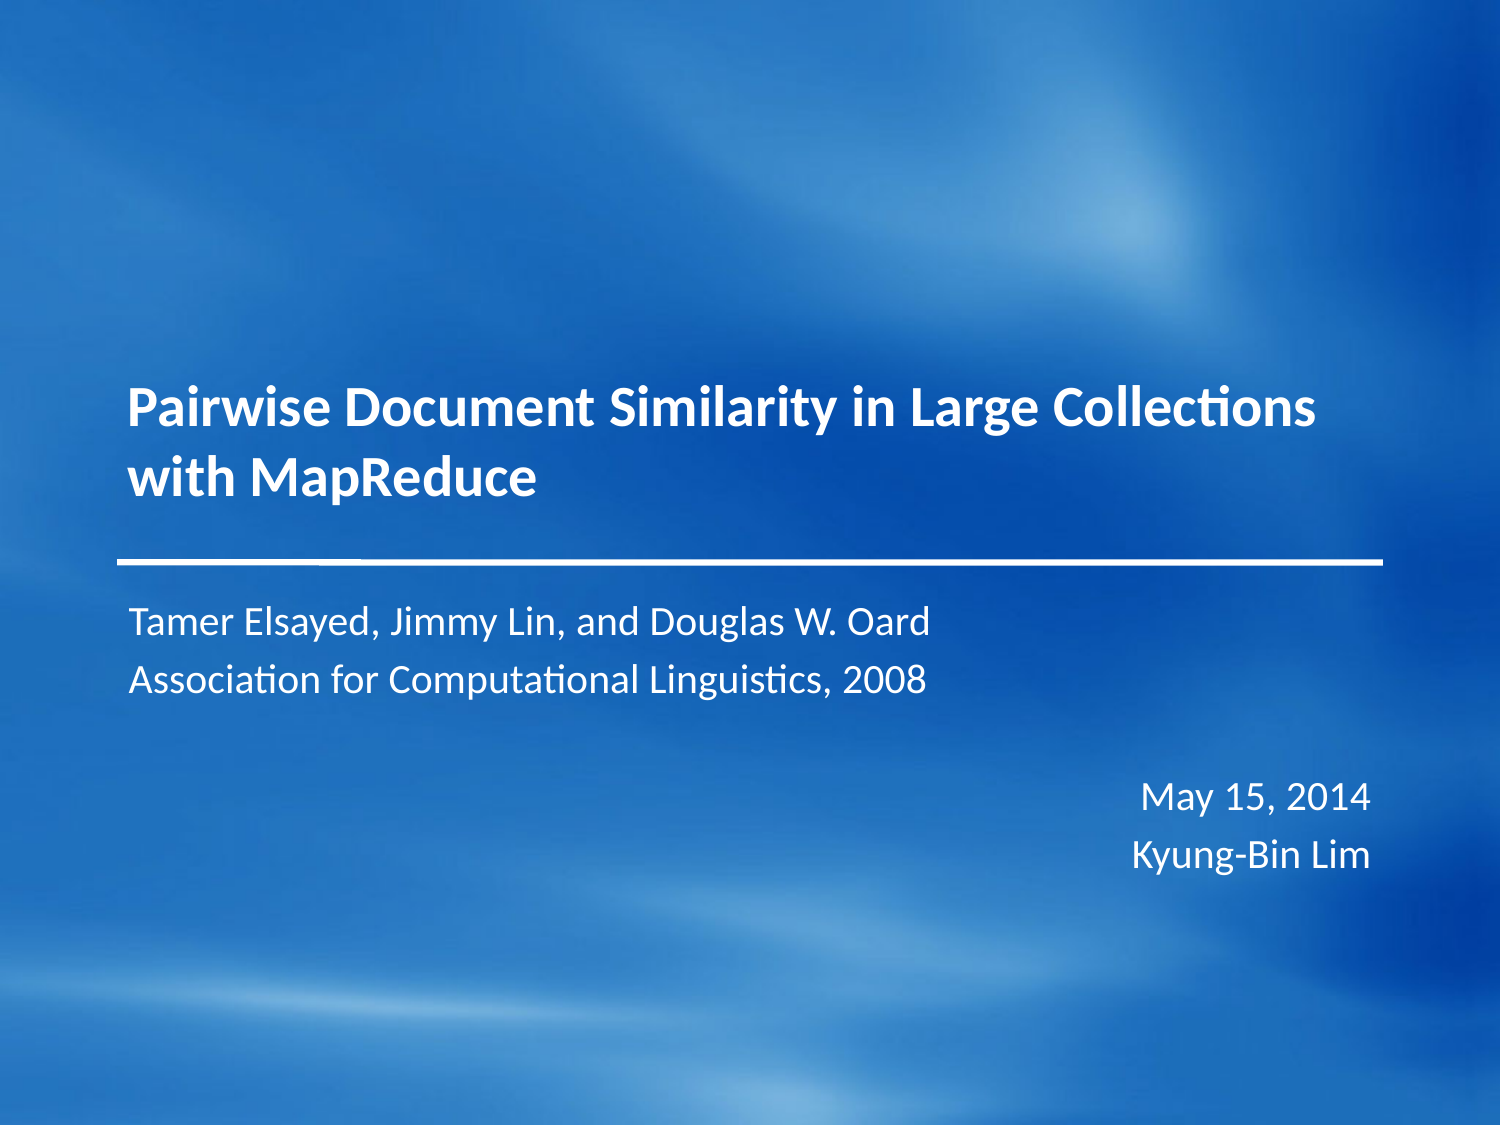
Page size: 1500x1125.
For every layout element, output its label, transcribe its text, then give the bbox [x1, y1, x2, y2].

title Pairwise Document Similarity in Large Collections with MapReduce [112, 363, 1388, 516]
picture [0, 0, 1500, 1125]
subtitle Tamer Elsayed, Jimmy Lin, and Douglas W. Oard Association for Computational Linguistics, 2008 May 15, 2014 Kyung-Bin Lim [113, 585, 1387, 1079]
